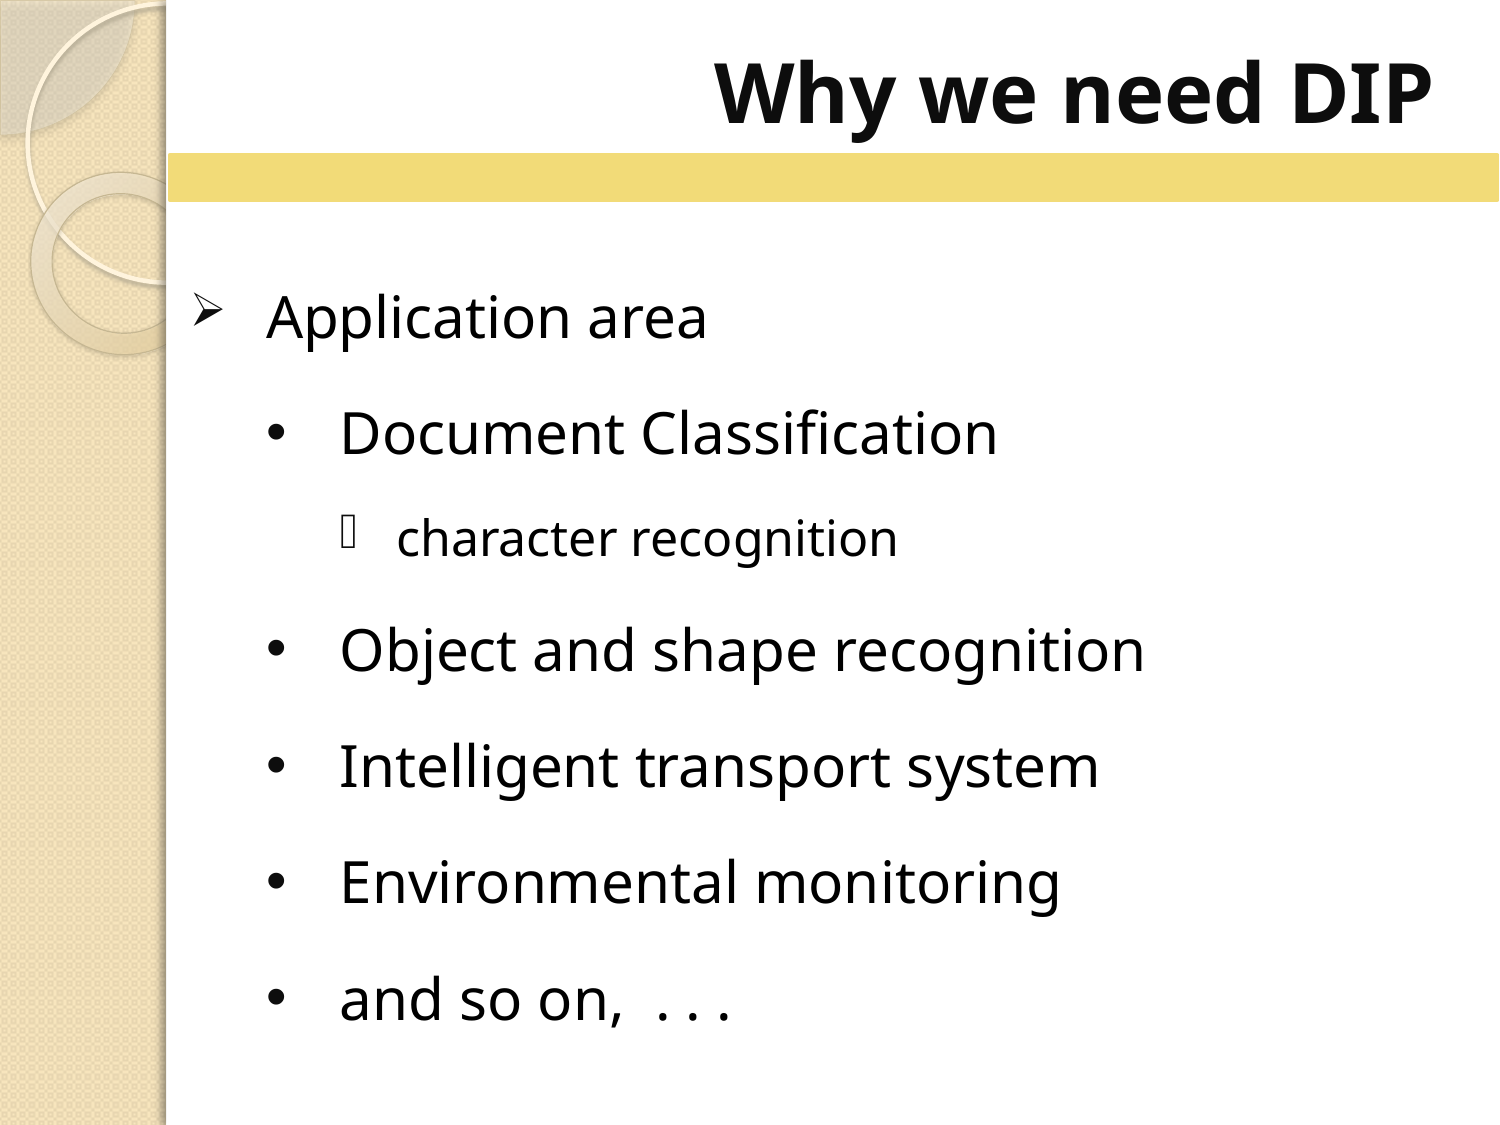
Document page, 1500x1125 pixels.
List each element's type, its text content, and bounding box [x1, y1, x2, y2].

list Application area Document Classification character recognition Object and shape recognition Intelligent transport system Environmental monitoring and so on, . . . [174, 237, 1500, 1063]
text_box [168, 153, 1499, 202]
text_box Why we need DIP [699, 37, 1463, 143]
